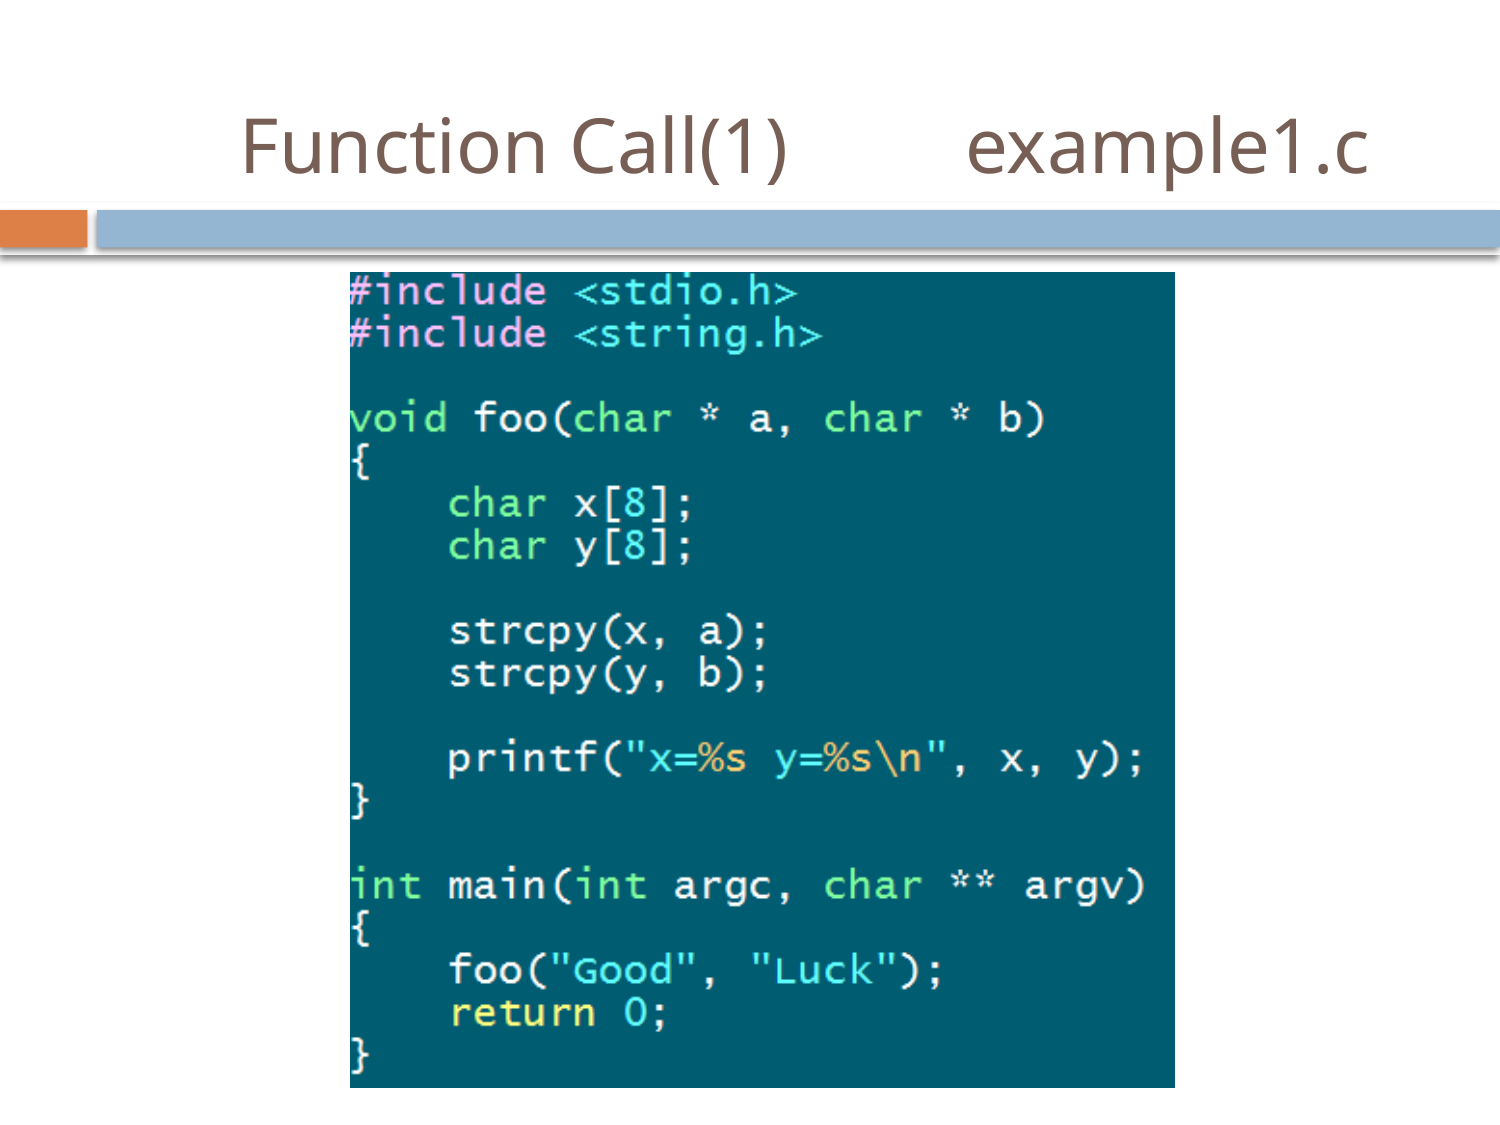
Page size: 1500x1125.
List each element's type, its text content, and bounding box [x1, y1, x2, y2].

picture [349, 271, 1176, 1088]
title Function Call(1) example1.c [224, 49, 1425, 237]
